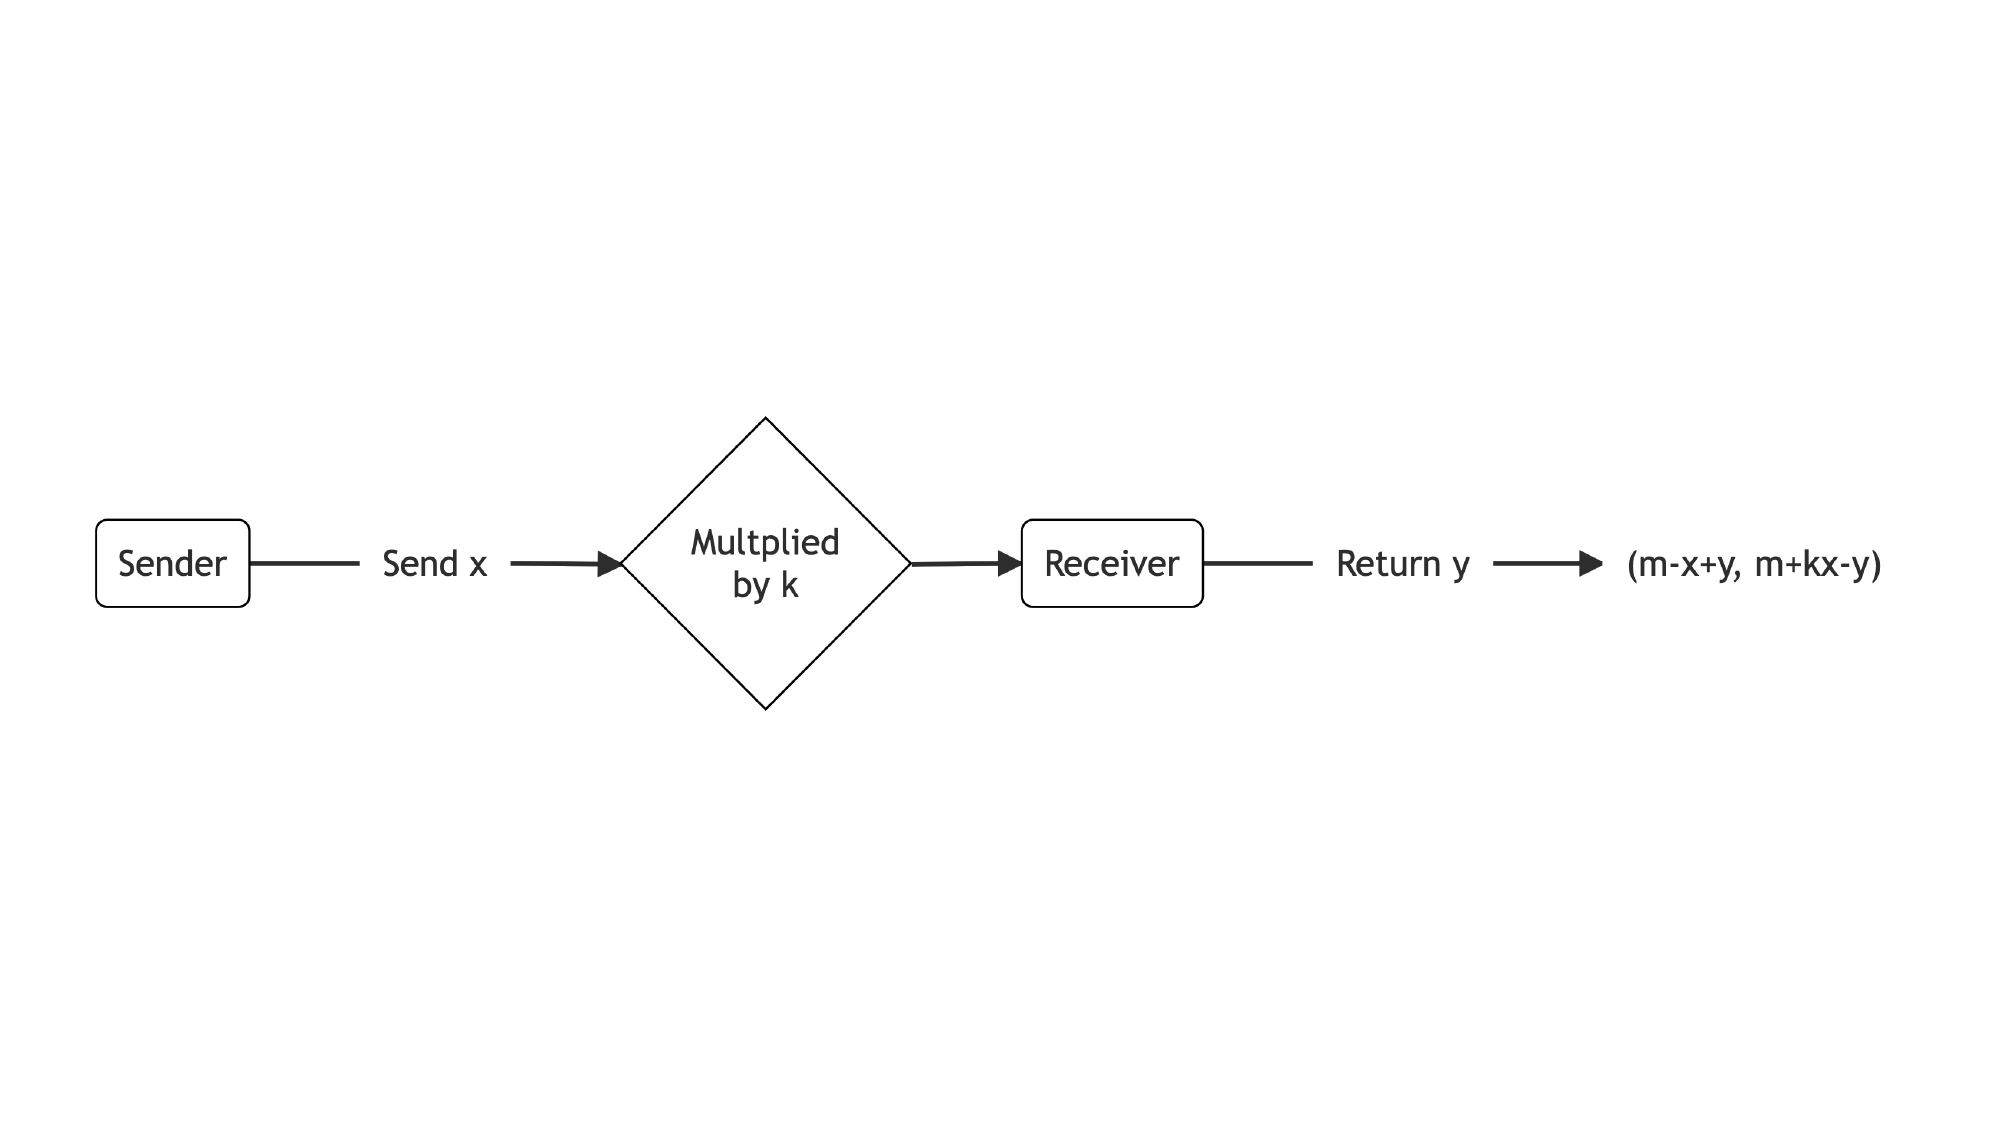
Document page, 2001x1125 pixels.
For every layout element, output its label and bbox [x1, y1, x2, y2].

picture [78, 390, 1922, 734]
